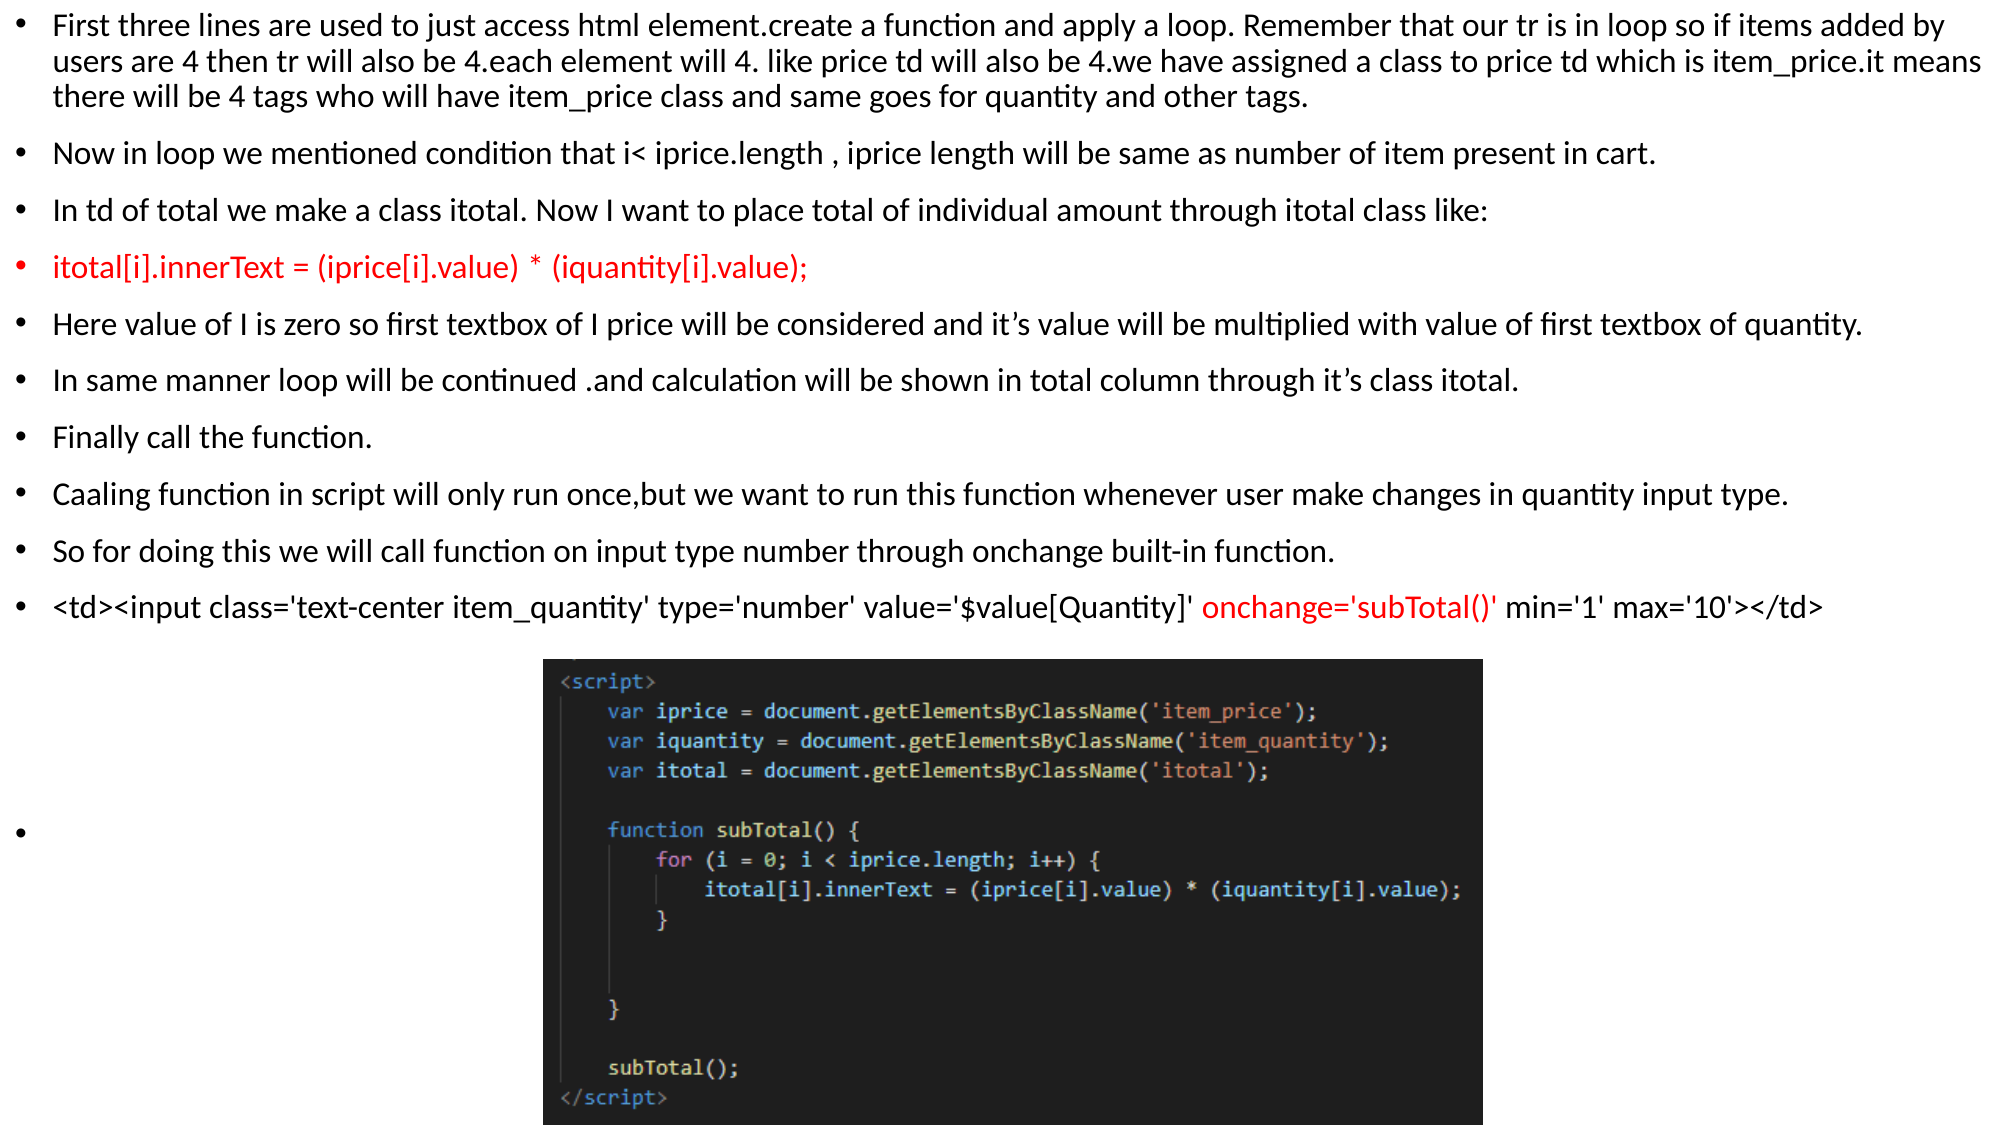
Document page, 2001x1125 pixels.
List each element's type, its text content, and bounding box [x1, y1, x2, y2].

picture [543, 659, 1483, 1125]
list First three lines are used to just access html element.create a function and apply a loop. Remember that our tr is in loop so if items added by users are 4 then tr will also be 4.each element will 4. like price td will also be 4.we have assigned a class to price td which is item_price.it means there will be 4 tags who will have item_price class and same goes for quantity and other tags. Now in loop we mentioned condition that i< iprice.length , iprice length will be same as number of item present in cart. In td of total we make a class itotal. Now I want to place total of individual amount through itotal class like: itotal[i].innerText = (iprice[i].value) * (iquantity[i].value); Here value of I is zero so first textbox of I price will be considered and it’s value will be multiplied with value of first textbox of quantity. In same manner loop will be continued .and calculation will be shown in total column through it’s class itotal. Finally call the function. Caaling function in script will only run once,but we want to run this function whenever user make changes in quantity input type. So for doing this we will call function on input type number through onchange built-in function. <td><input class='text-center item_quantity' type='number' value='$value[Quantity]' onchange='subTotal()' min='1' max='10'></td> [0, 0, 2000, 1125]
